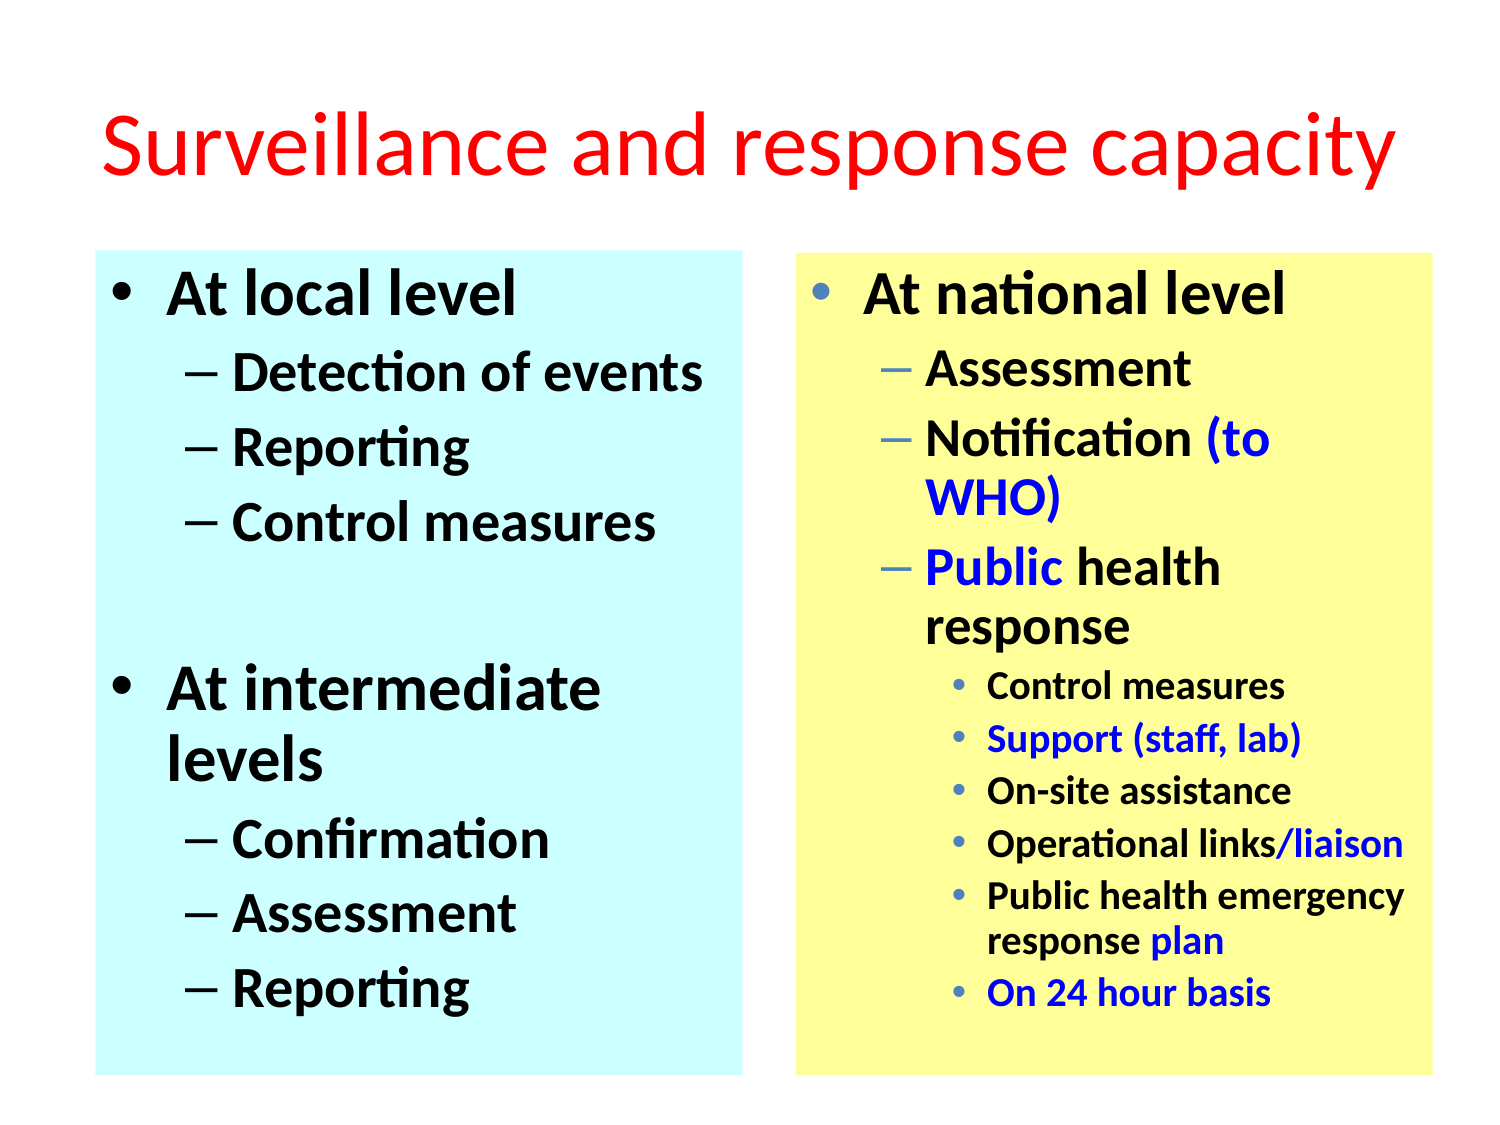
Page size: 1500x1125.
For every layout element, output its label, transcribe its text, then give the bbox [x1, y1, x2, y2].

title Surveillance and response capacity [75, 45, 1425, 233]
list At national level Assessment Notification (to WHO) Public health response Control measures Support (staff, lab) On-site assistance Operational links/liaison Public health emergency response plan On 24 hour basis [795, 252, 1433, 1075]
list At local level Detection of events Reporting Control measures At intermediate levels Confirmation Assessment Reporting [95, 250, 743, 1075]
